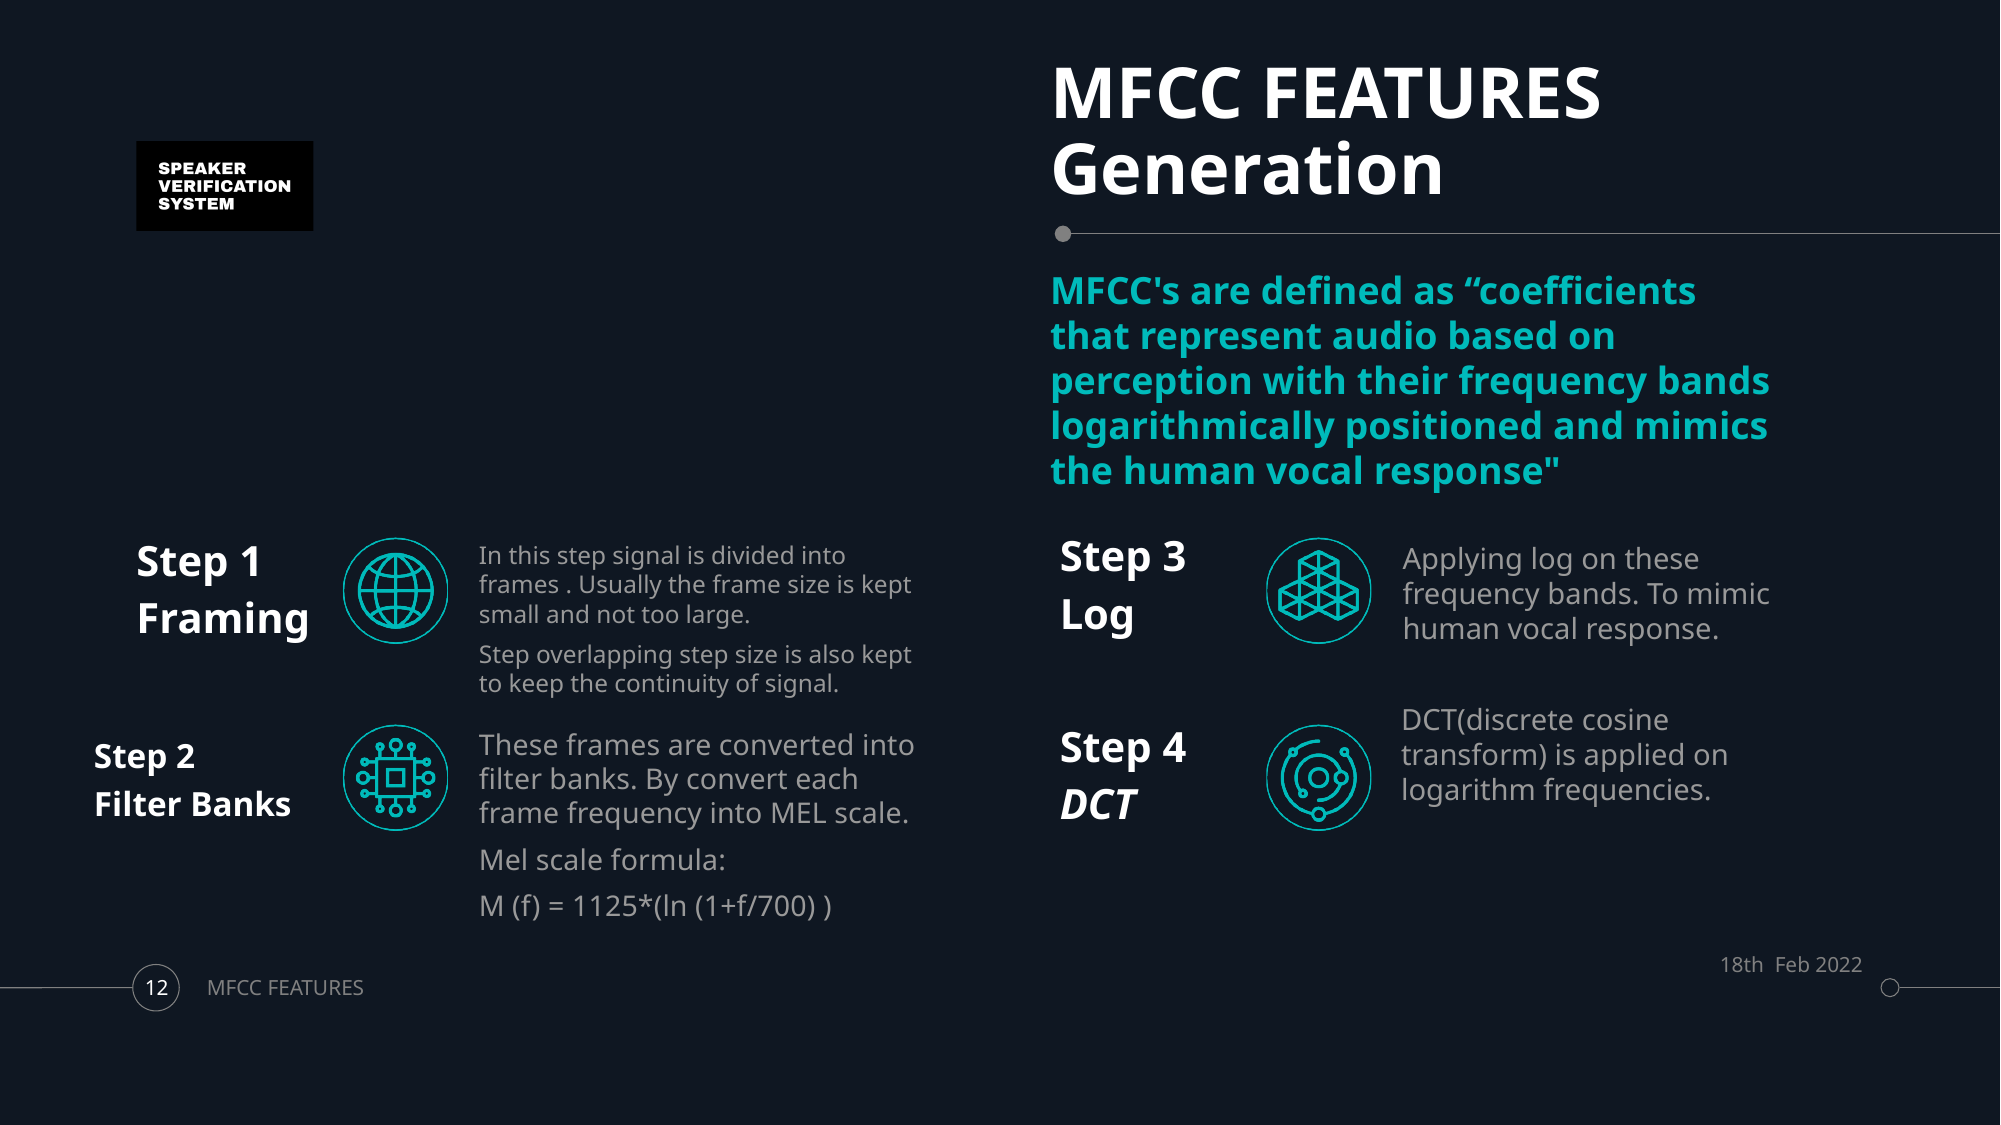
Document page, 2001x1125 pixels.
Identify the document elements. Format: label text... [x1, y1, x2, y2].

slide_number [1643, 964, 1863, 1014]
list Step 1 Framing [136, 539, 335, 645]
list MFCC's are defined as “coefficients that represent audio based on perception with their frequency bands logarithmically positioned and mimics the human vocal response" [1049, 266, 1784, 513]
picture [136, 140, 314, 231]
footer MFCC FEATURES [191, 964, 671, 1014]
list DCT(discrete cosine transform) is applied on logarithm frequencies. [1400, 701, 1814, 832]
picture [342, 536, 448, 645]
list Step 3 Log [1059, 535, 1259, 641]
picture [1266, 536, 1372, 645]
list These frames are converted into filter banks. By convert each frame frequency into MEL scale. Mel scale formula: M (f) = 1125*(ln (1+f/700) ) [479, 726, 918, 936]
picture [342, 723, 448, 832]
title MFCC FEATURES Generation [1049, 55, 1788, 210]
list Applying log on these frequency bands. To mimic human vocal response. [1402, 539, 1841, 645]
picture [1266, 723, 1372, 832]
list In this step signal is divided into frames . Usually the frame size is kept small and not too large. Step overlapping step size is also kept to keep the continuity of signal. [479, 539, 918, 702]
slide_number 12 [127, 964, 186, 1014]
list Step 2 Filter Banks [93, 739, 335, 845]
list Step 4 DCT [1059, 726, 1259, 832]
